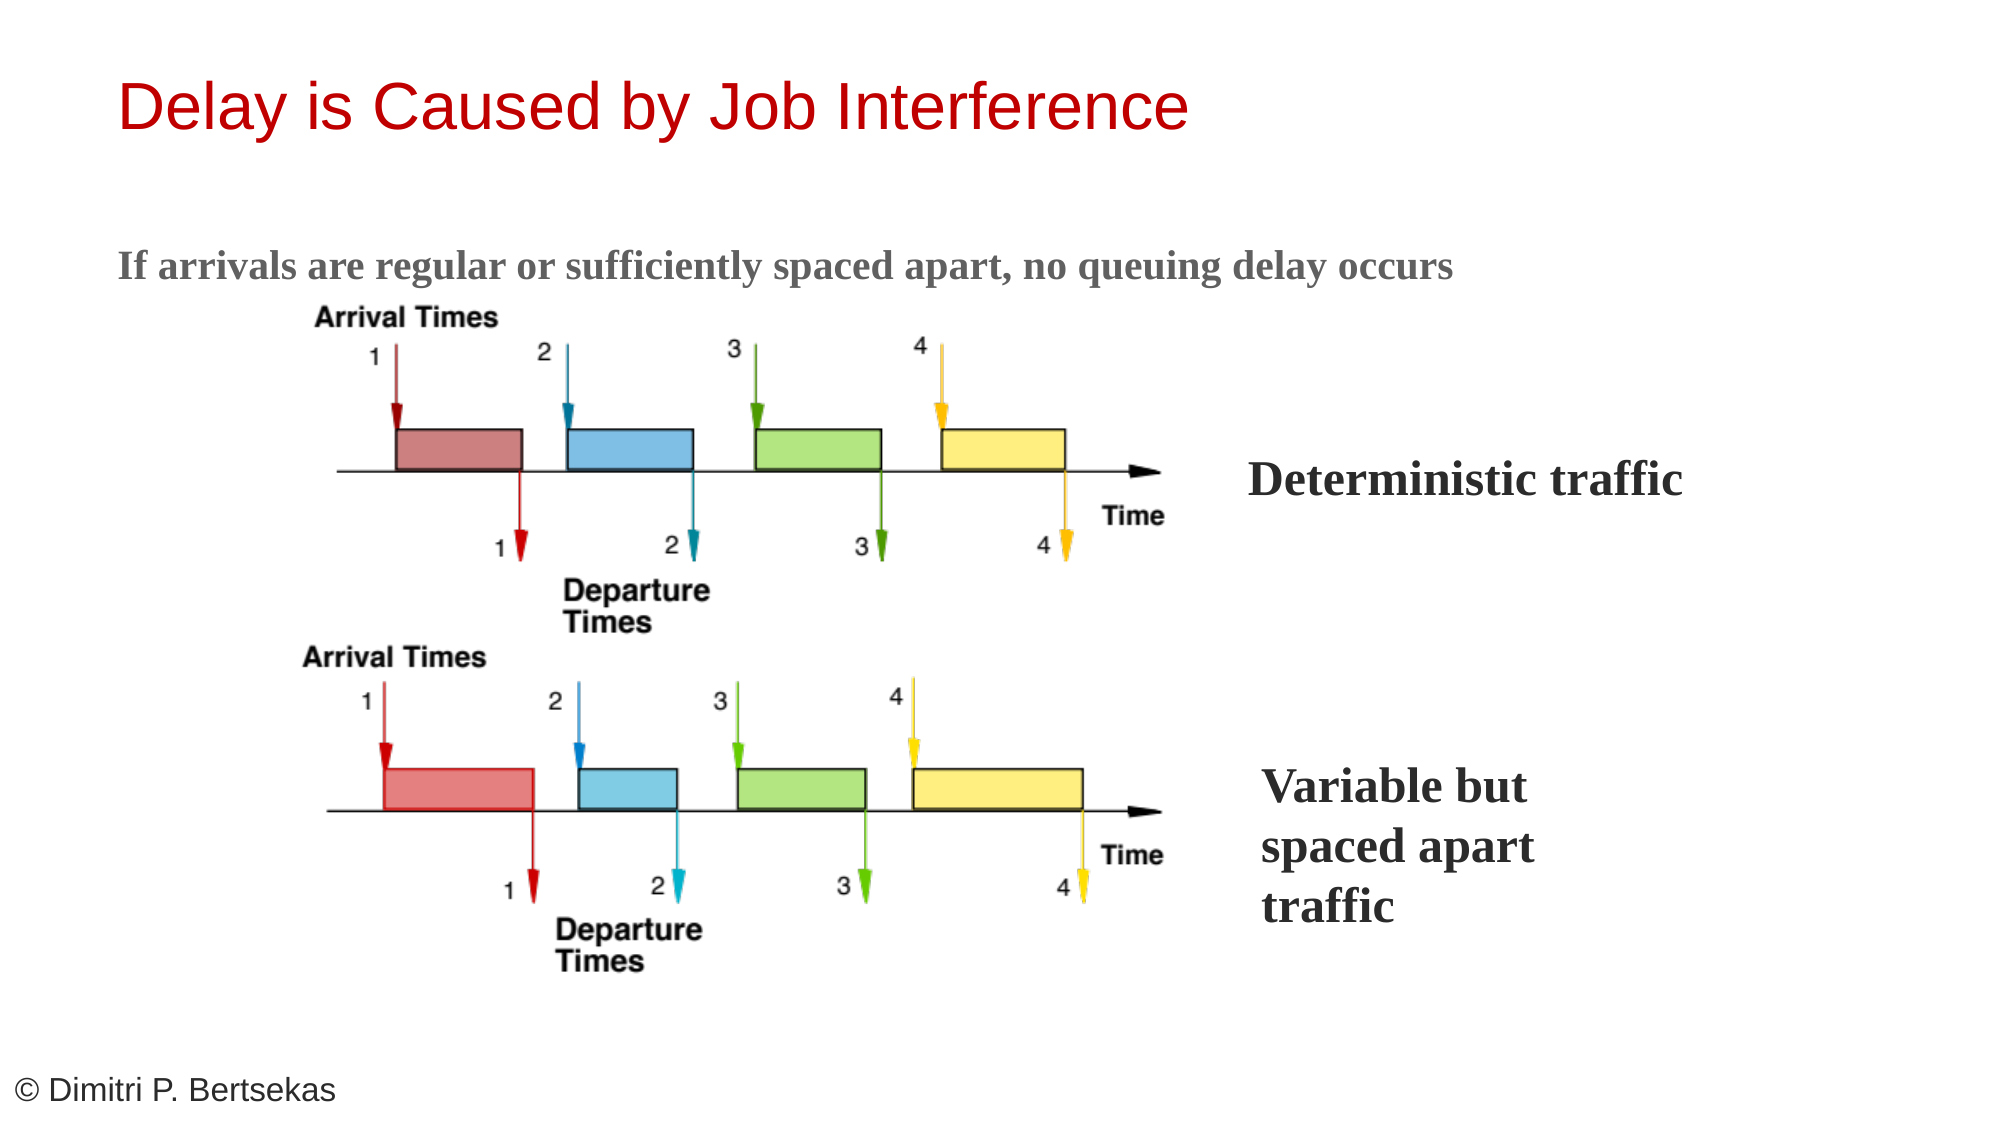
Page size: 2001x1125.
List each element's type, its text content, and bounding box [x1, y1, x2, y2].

picture [312, 302, 1169, 641]
title Delay is Caused by Job Interference [102, 42, 1867, 173]
text_box © Dimitri P. Bertsekas [0, 1060, 649, 1125]
list If arrivals are regular or sufficiently spaced apart, no queuing delay occurs [102, 219, 1882, 1012]
text_box Deterministic traffic [1233, 437, 1699, 513]
picture [299, 642, 1169, 980]
text_box Variable but spaced apart traffic [1246, 745, 1695, 940]
